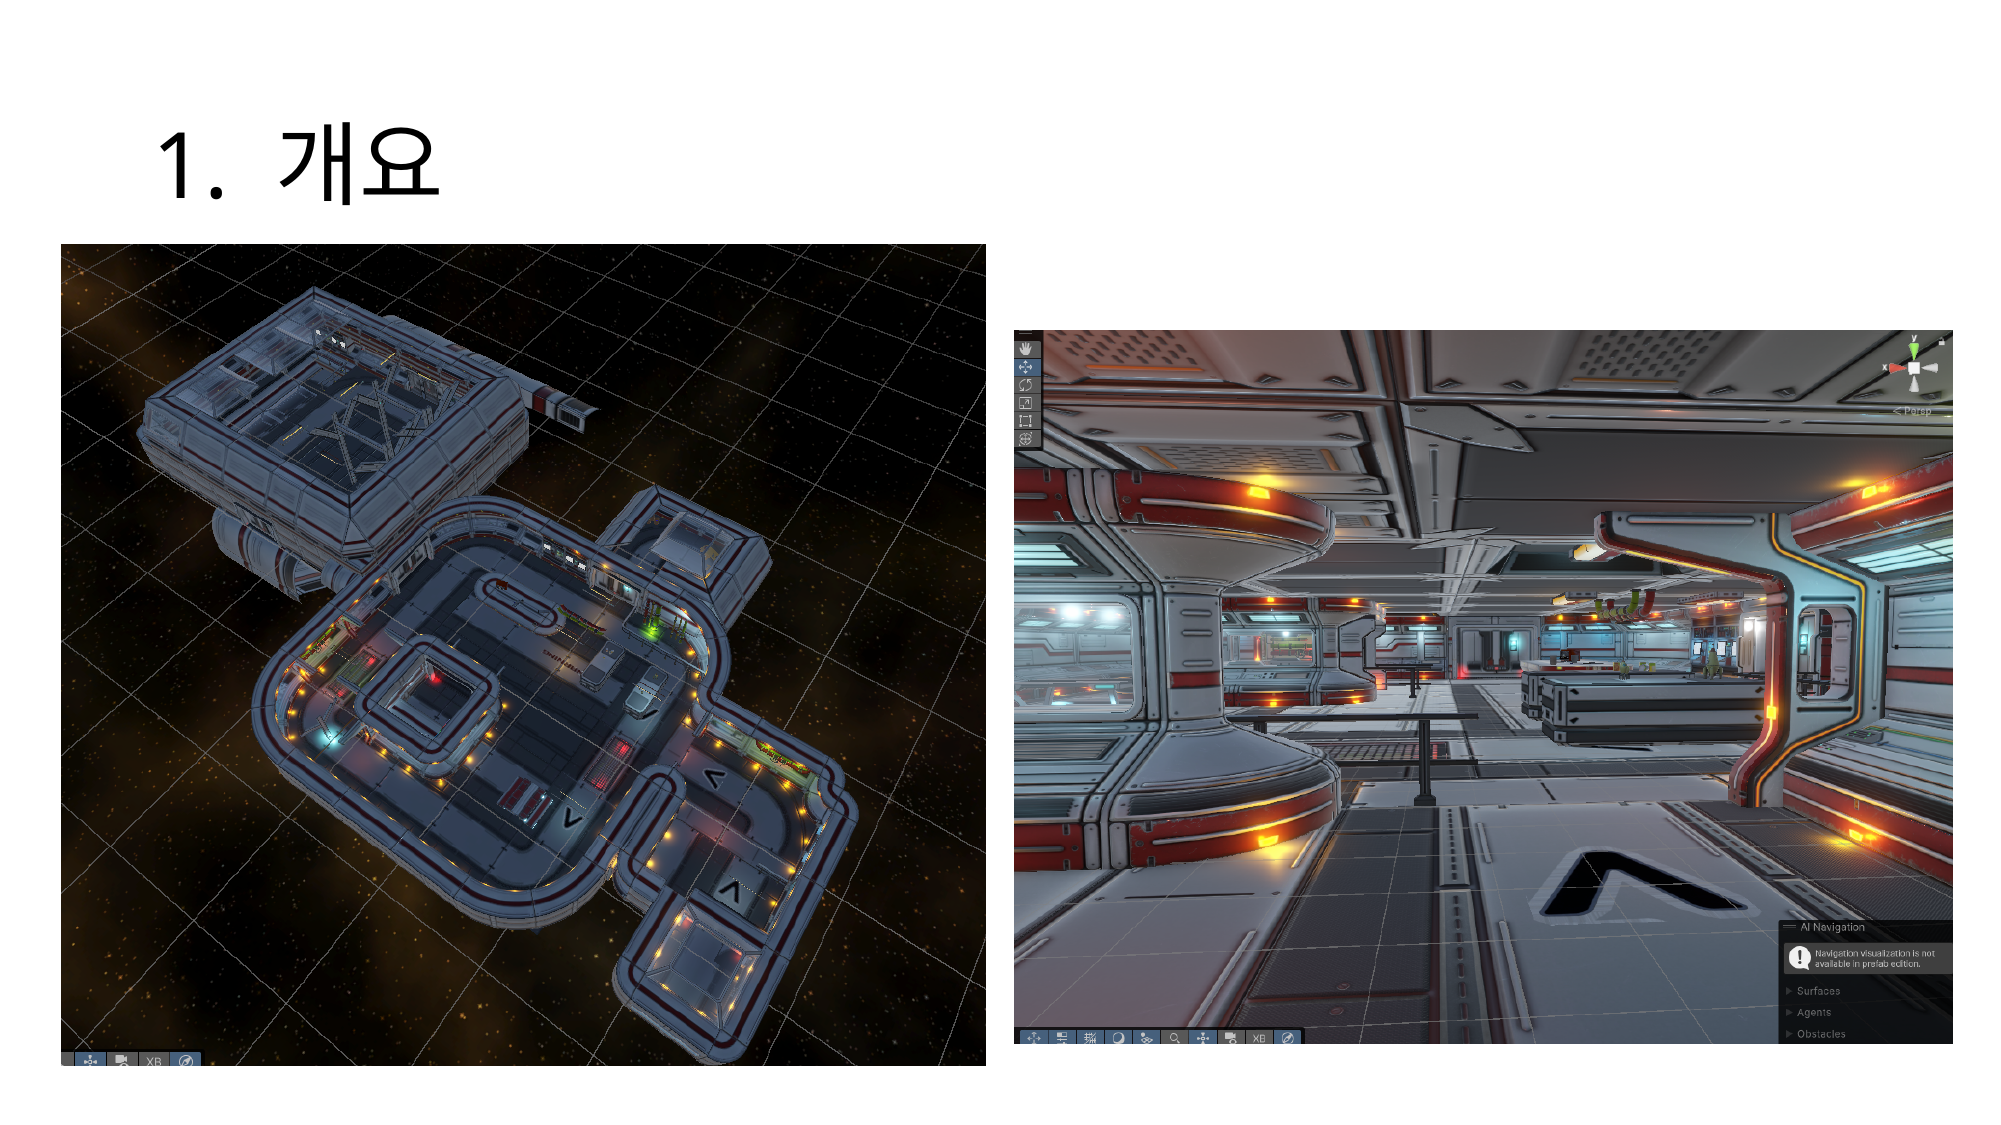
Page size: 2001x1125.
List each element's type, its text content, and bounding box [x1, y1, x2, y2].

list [1014, 330, 1953, 1044]
picture [61, 244, 986, 1066]
title 1. 개요 [137, 59, 1863, 278]
